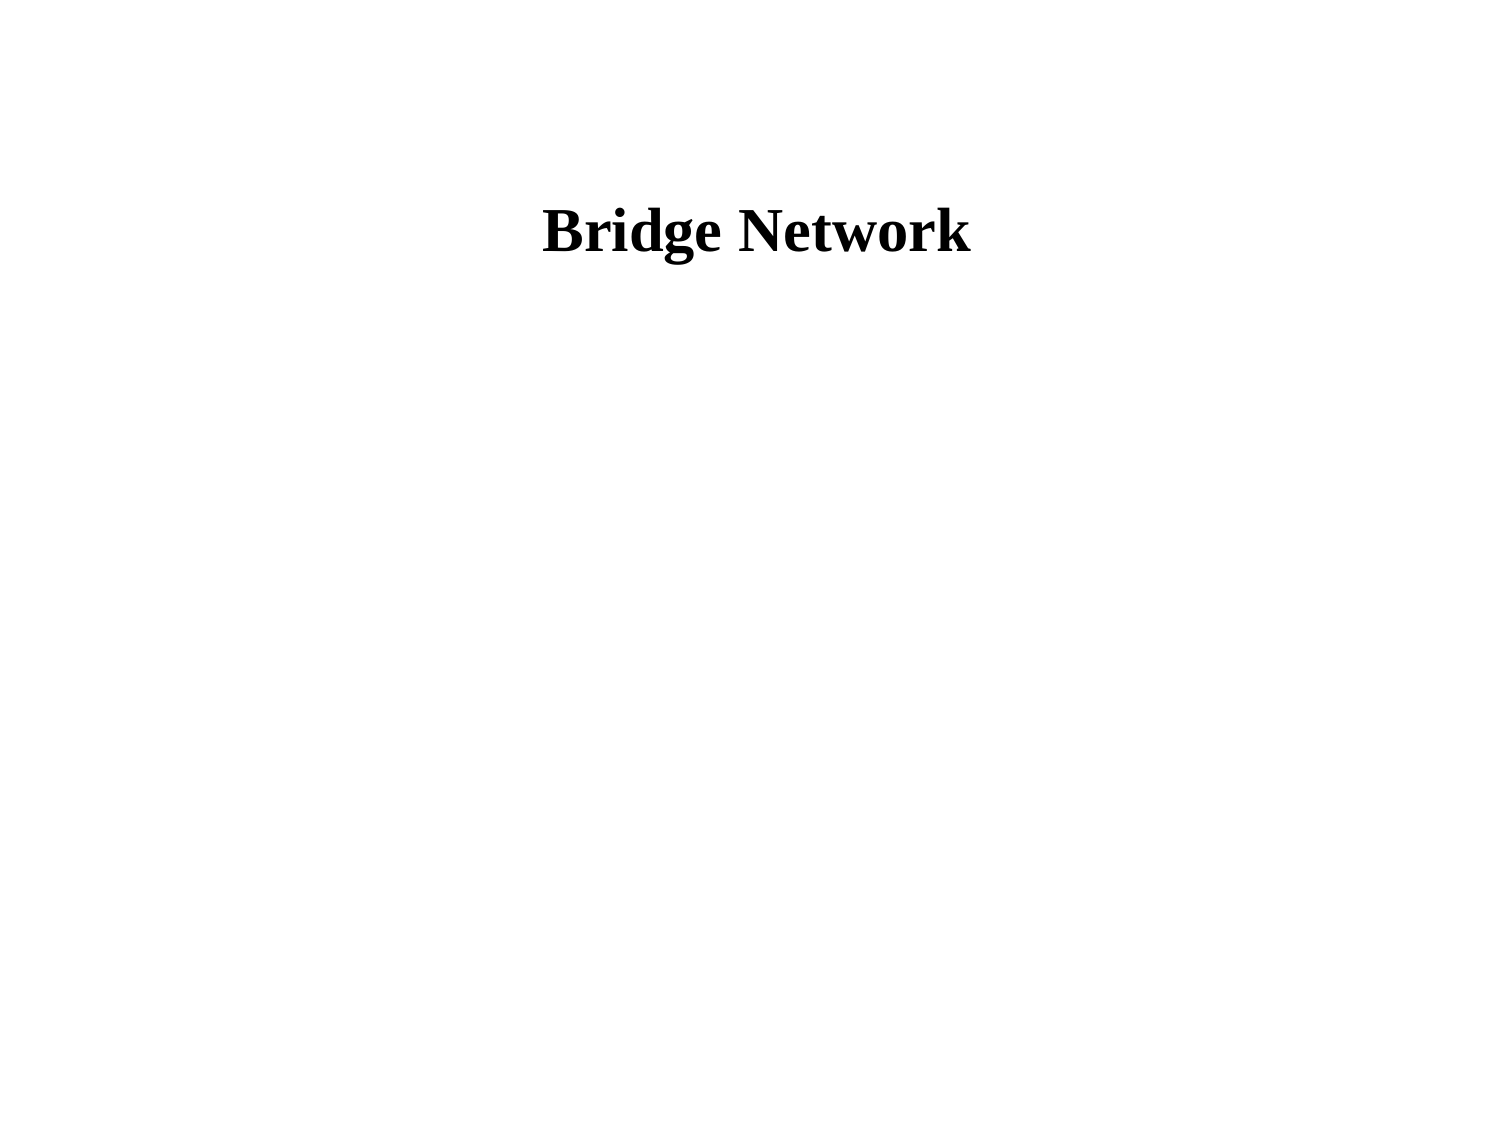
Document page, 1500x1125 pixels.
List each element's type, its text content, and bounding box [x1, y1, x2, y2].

title Bridge Network [540, 186, 974, 377]
